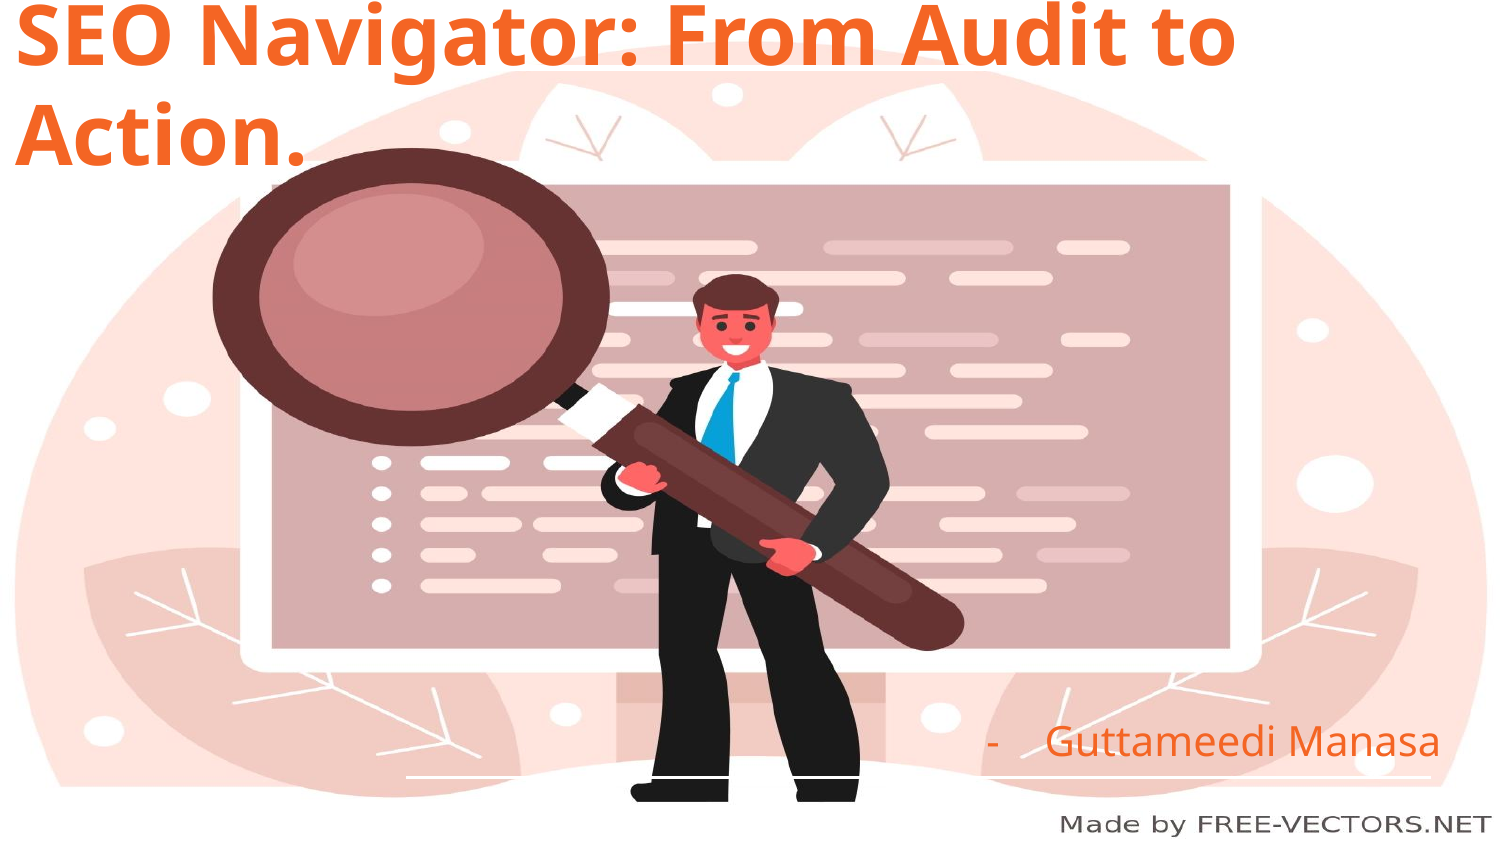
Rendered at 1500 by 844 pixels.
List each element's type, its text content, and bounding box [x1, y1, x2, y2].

picture [0, 153, 1500, 844]
title SEO Navigator: From Audit to Action. [0, 11, 1500, 153]
subtitle Guttameedi Manasa [124, 676, 1457, 781]
picture [0, 0, 1500, 11]
